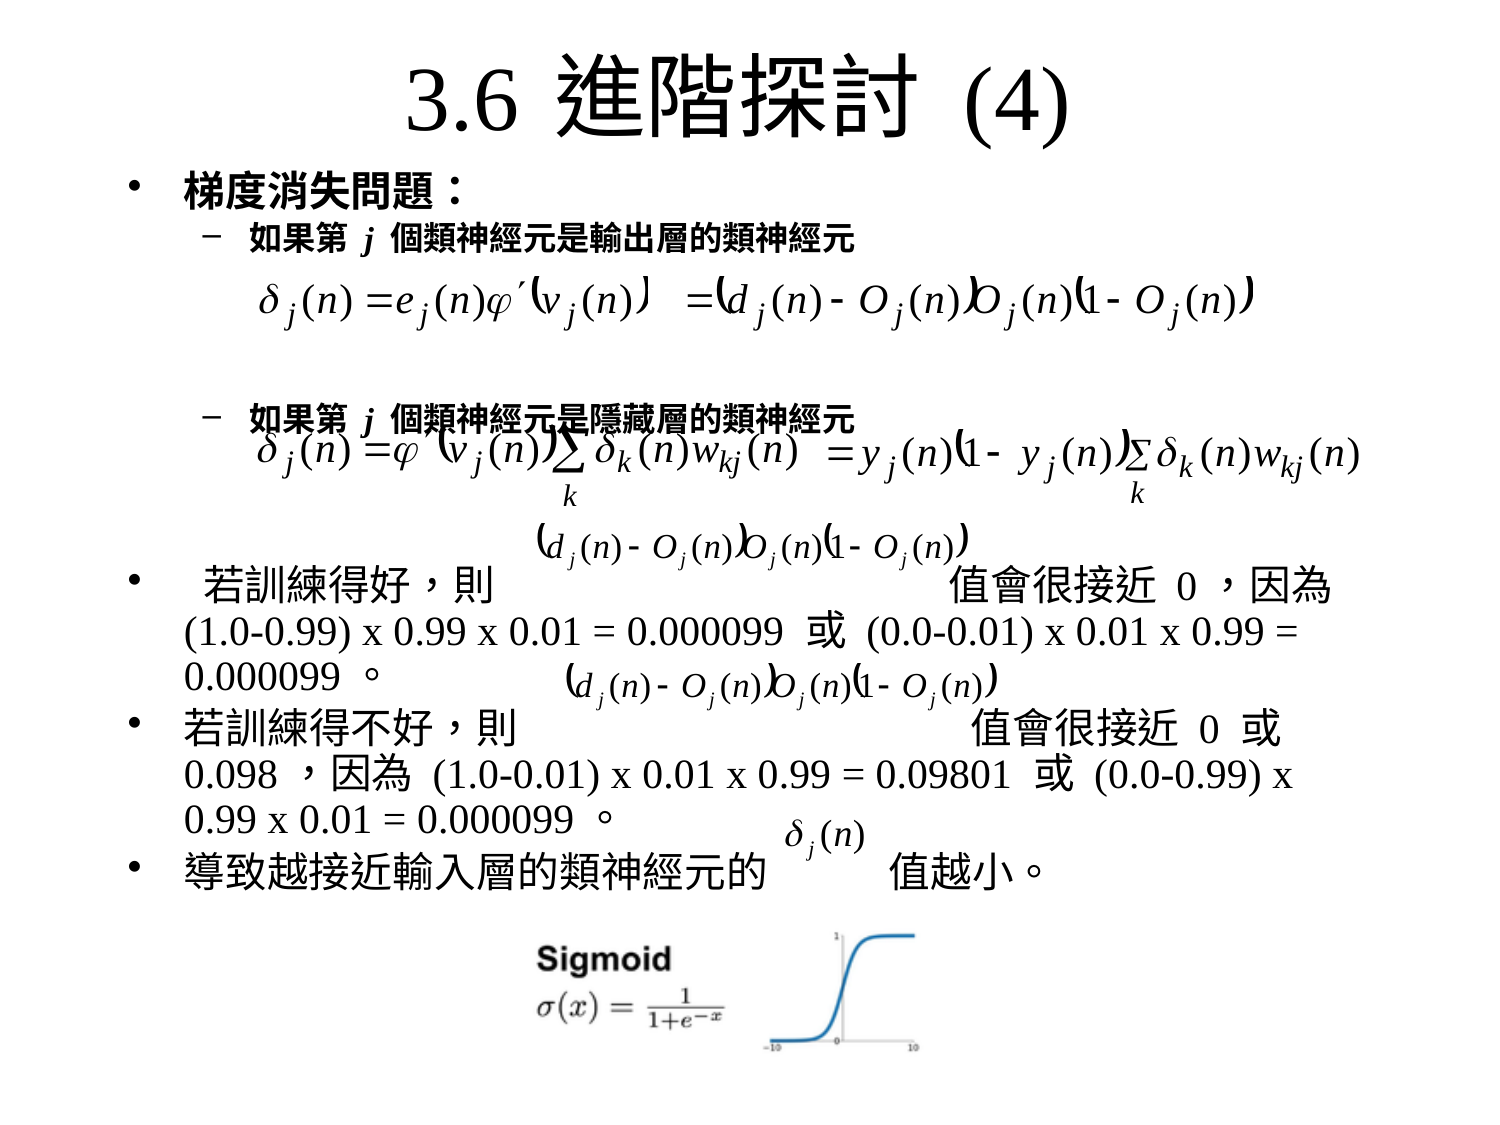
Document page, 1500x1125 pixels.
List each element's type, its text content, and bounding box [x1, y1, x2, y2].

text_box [778, 808, 874, 869]
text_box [531, 522, 969, 579]
list 梯度消失問題： 如果第 j 個類神經元是輸出層的類神經元 如果第 j 個類神經元是隱藏層的類神經元 若訓練得好，則 值會很接近 0，因為 (1.0-0.99) x 0.99 x 0.01 = 0.000099 或 (0.0-0.01) x 0.01 x 0.99 = 0.000099。 若訓練得不好，則 值會很接近 0 或 0.098，因為 (1.0-0.01) x 0.01 x 0.99 = 0.09801 或 (0.0-0.99) x 0.99 x 0.01 = 0.000099。 導致越接近輸入層的類神經元的 值越小。 [112, 162, 1388, 838]
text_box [560, 662, 997, 719]
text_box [820, 428, 1365, 509]
title 3.6 進階探討 (4) [99, 0, 1375, 188]
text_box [679, 276, 1253, 337]
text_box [253, 424, 802, 513]
picture [513, 918, 949, 1066]
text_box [255, 276, 648, 337]
